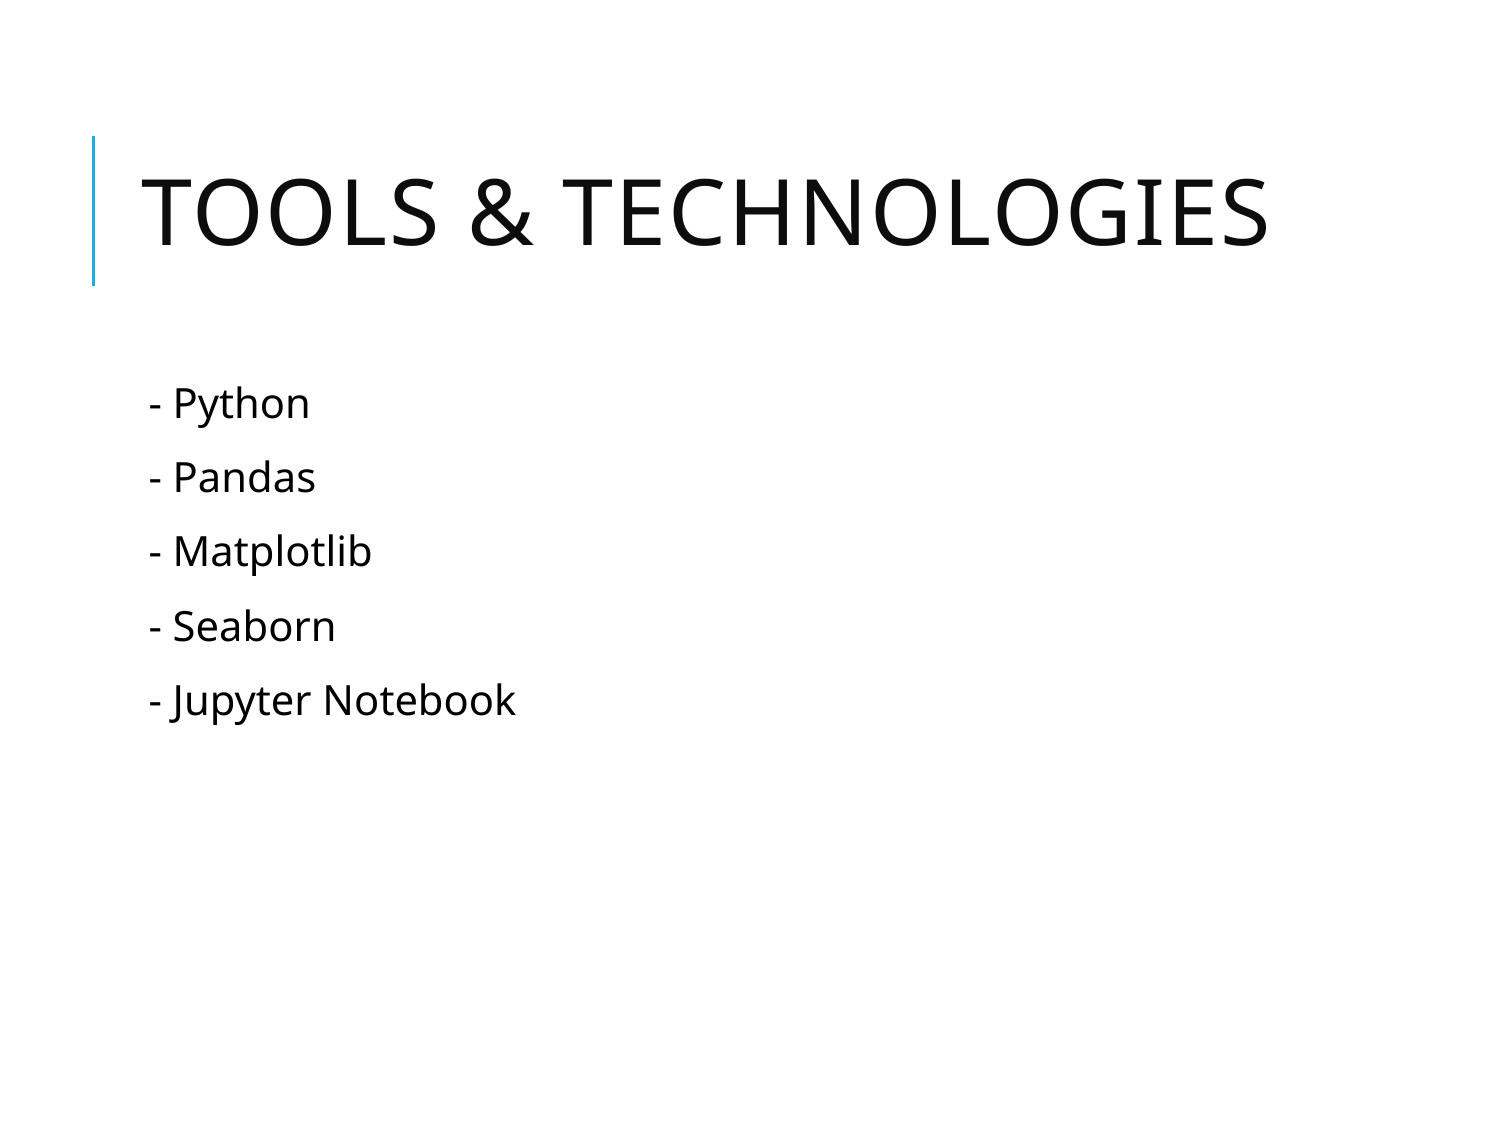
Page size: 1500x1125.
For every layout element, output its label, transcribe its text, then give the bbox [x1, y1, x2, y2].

list - Python - Pandas - Matplotlib - Seaborn - Jupyter Notebook [126, 375, 1322, 1035]
title Tools & Technologies [126, 96, 1322, 342]
